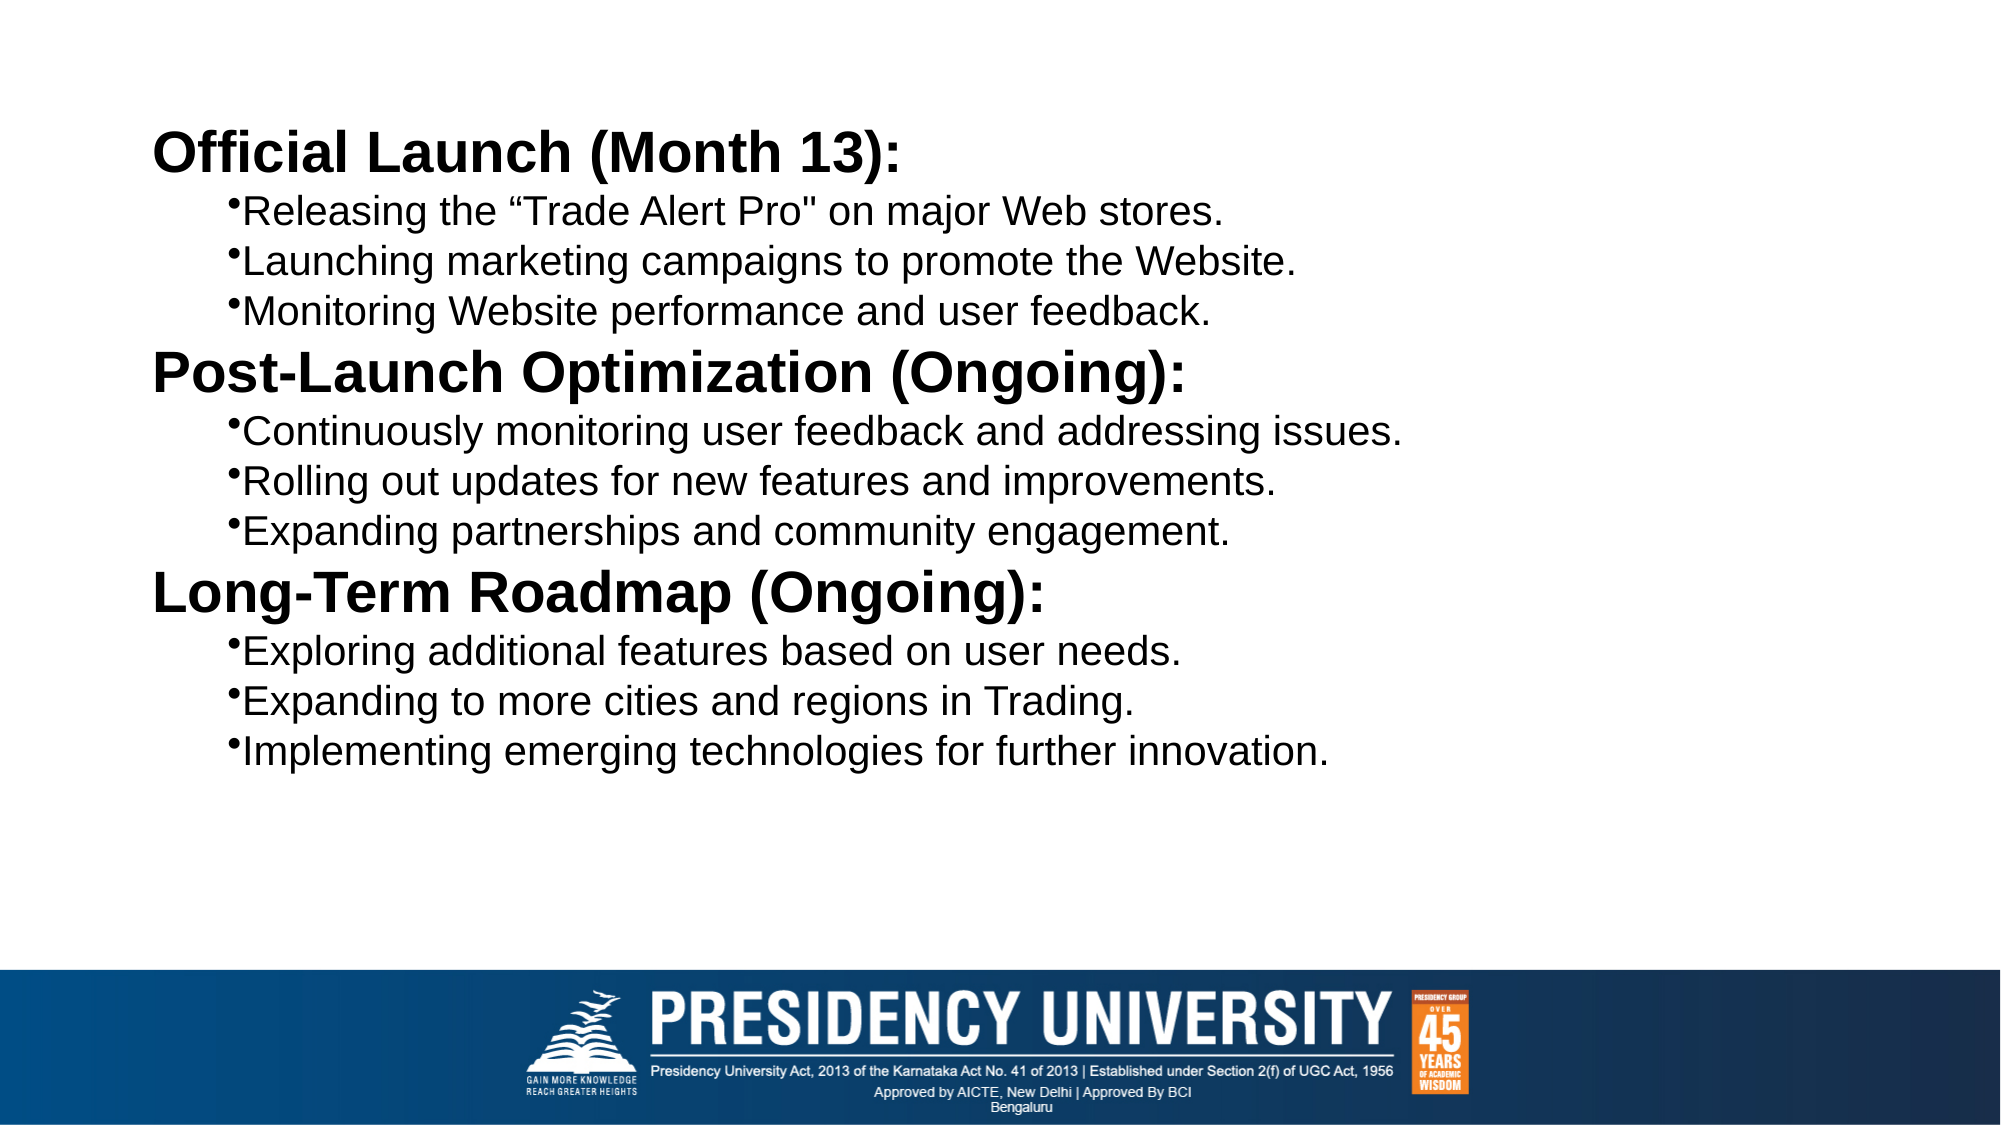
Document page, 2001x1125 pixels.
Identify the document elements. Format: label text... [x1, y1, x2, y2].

picture [0, 0, 2001, 1125]
list Official Launch (Month 13): Releasing the “Trade Alert Pro" on major Web stores. Launching marketing campaigns to promote the Website. Monitoring Website performance and user feedback. Post-Launch Optimization (Ongoing): Continuously monitoring user feedback and addressing issues. Rolling out updates for new features and improvements. Expanding partnerships and community engagement. Long-Term Roadmap (Ongoing): Exploring additional features based on user needs. Expanding to more cities and regions in Trading. Implementing emerging technologies for further innovation. [137, 106, 1873, 852]
